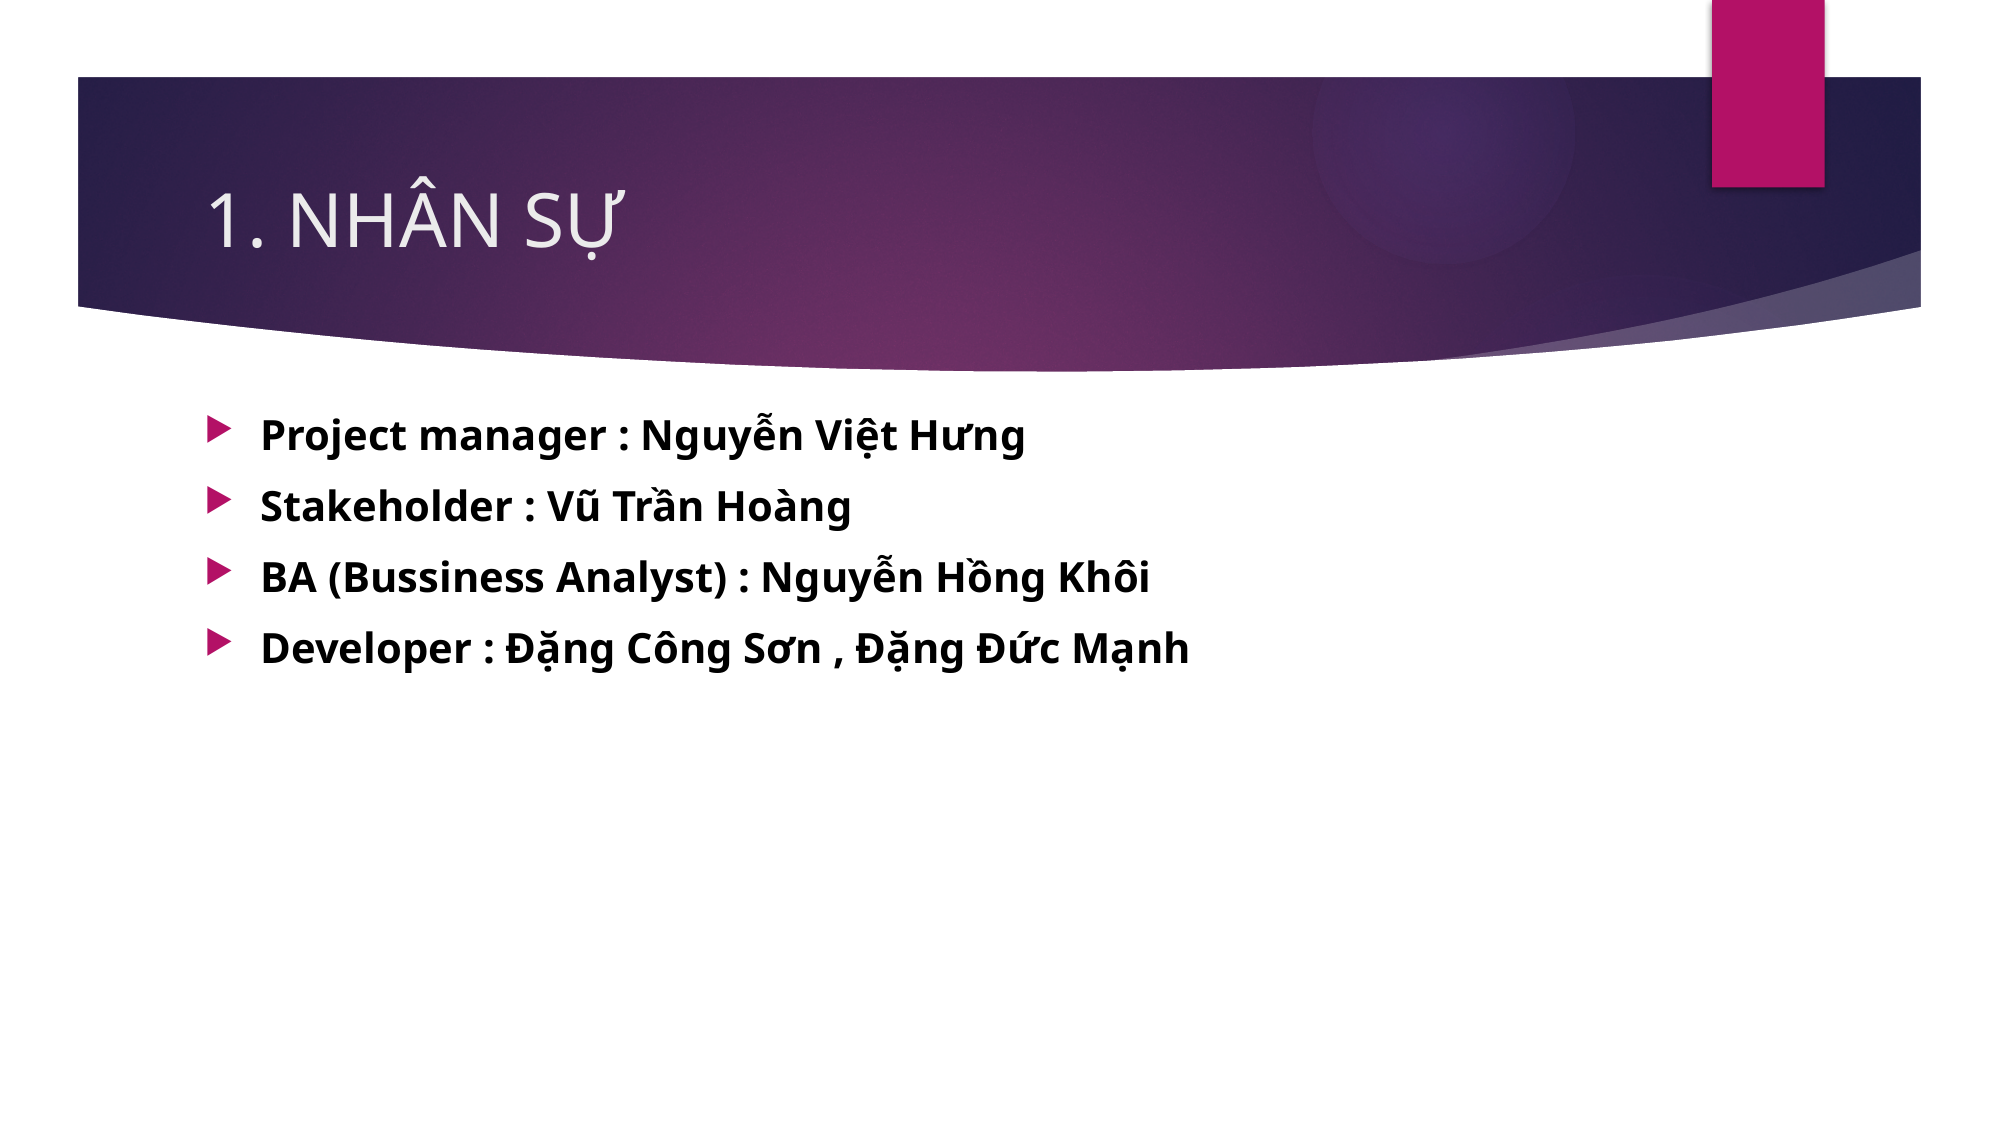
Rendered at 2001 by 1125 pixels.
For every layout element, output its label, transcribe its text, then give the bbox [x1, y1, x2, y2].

title 1. NHÂN SỰ [189, 159, 1627, 276]
list Project manager : Nguyễn Việt Hưng Stakeholder : Vũ Trần Hoàng BA (Bussiness Analyst) : Nguyễn Hồng Khôi Developer : Đặng Công Sơn , Đặng Đức Mạnh [189, 401, 1669, 1021]
